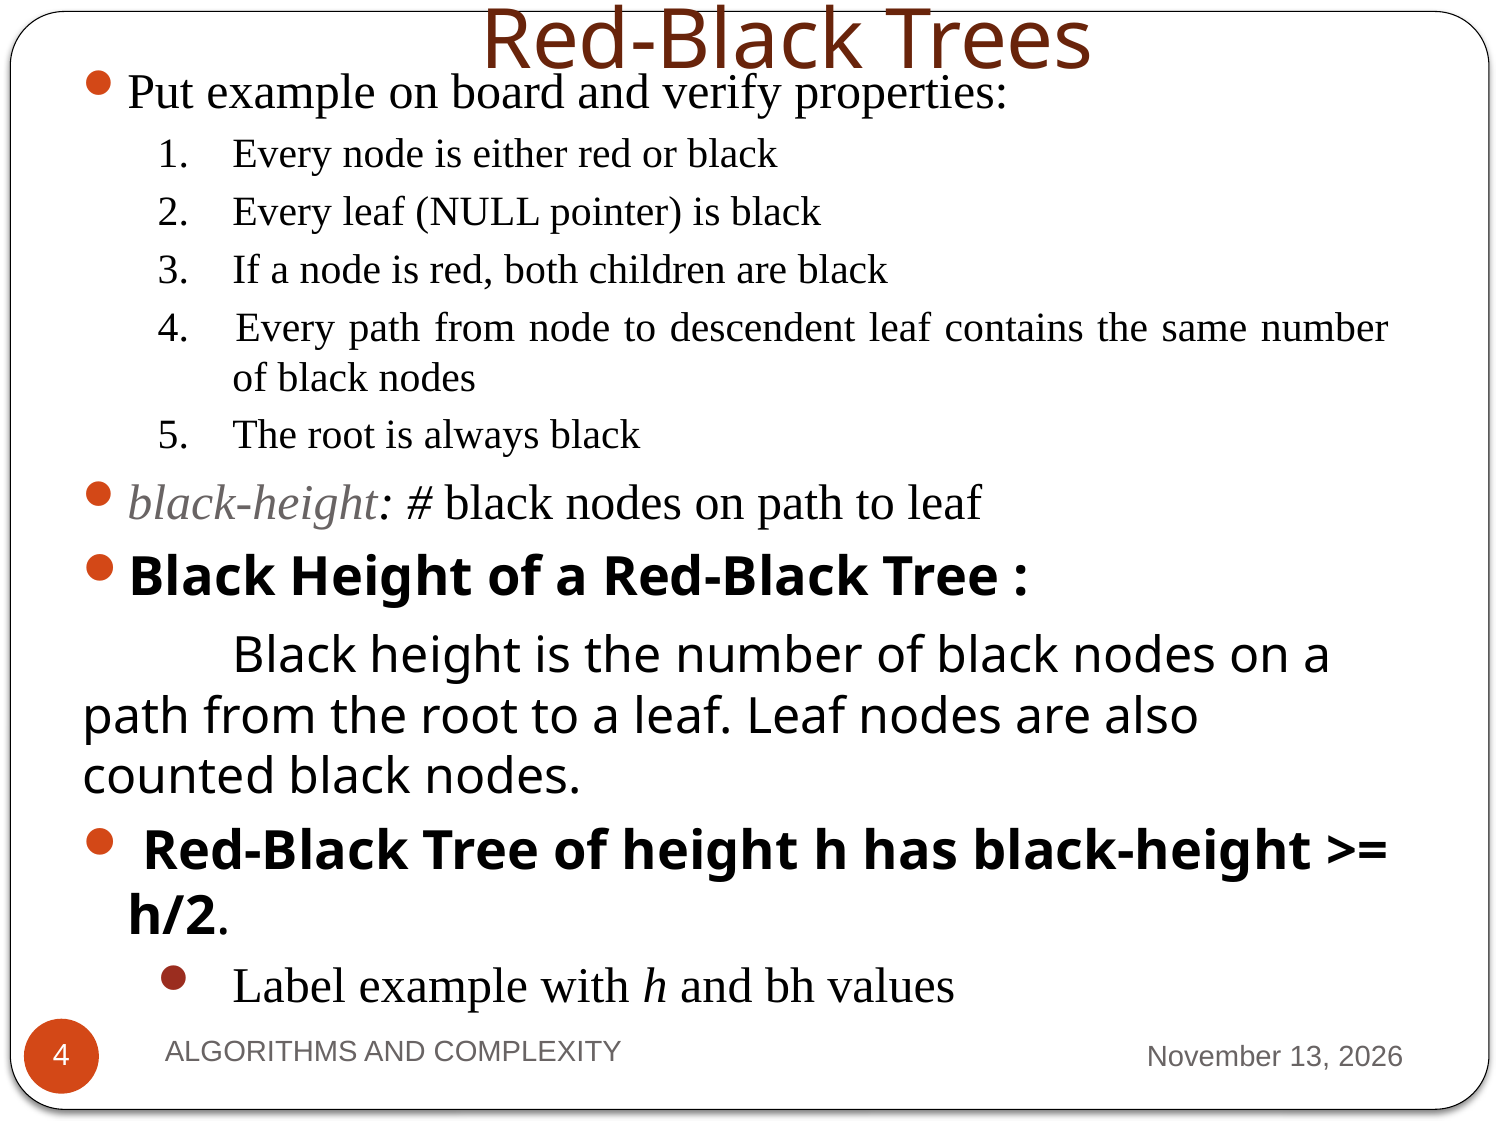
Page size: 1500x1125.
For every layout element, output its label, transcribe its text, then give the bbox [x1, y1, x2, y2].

title Red-Black Trees [149, 44, 1426, 101]
footer ALGORITHMS AND COMPLEXITY [150, 1012, 800, 1088]
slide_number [1012, 1015, 1419, 1094]
slide_number 4 [23, 1018, 99, 1094]
list Put example on board and verify properties: 1. Every node is either red or black 2. Every leaf (NULL pointer) is black 3. If a node is red, both children are black 4. Every path from node to descendent leaf contains the same number of black nodes 5. The root is always black black-height: # black nodes on path to leaf Black Height of a Red-Black Tree : Black height is the number of black nodes on a path from the root to a leaf. Leaf nodes are also counted black nodes. Red-Black Tree of height h has black-height >= h/2. Label example with h and bh values [67, 50, 1406, 976]
